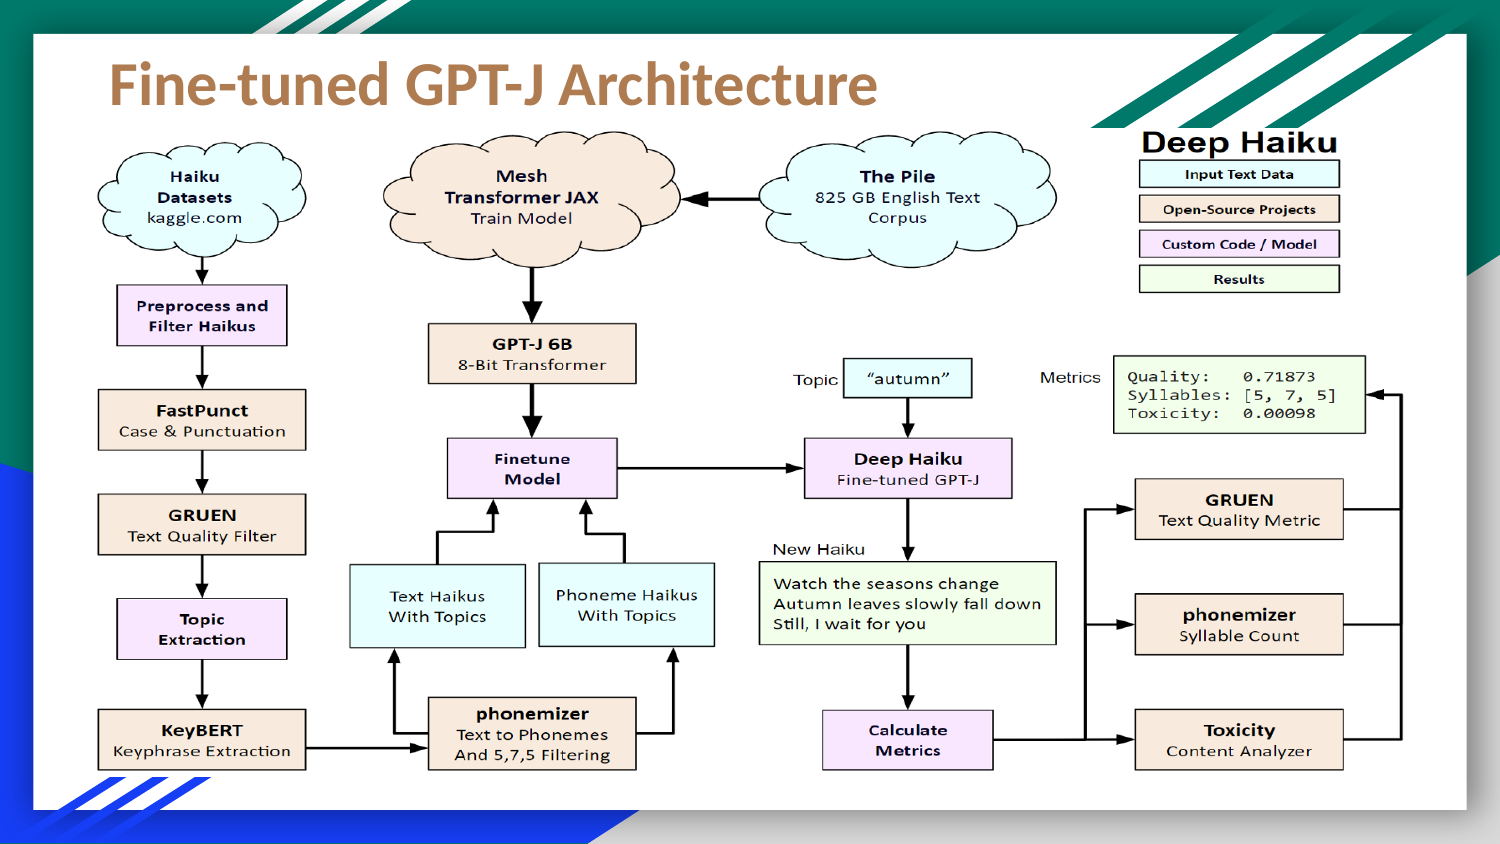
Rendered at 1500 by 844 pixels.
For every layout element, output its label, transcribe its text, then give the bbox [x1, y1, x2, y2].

title Fine-tuned GPT-J Architecture [94, 44, 1149, 118]
picture [90, 128, 1409, 777]
